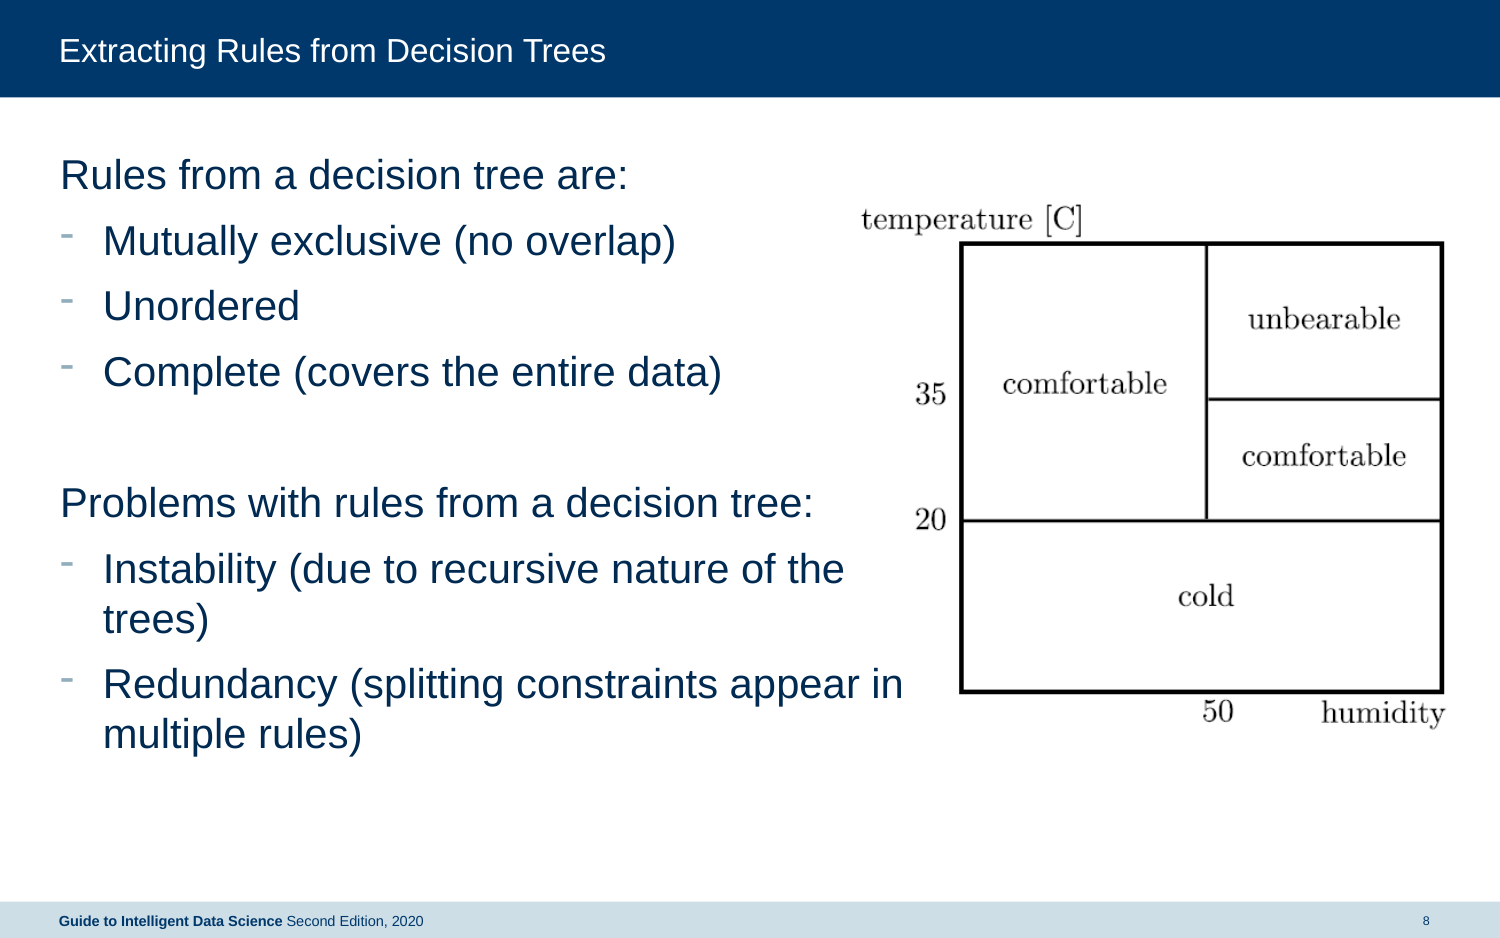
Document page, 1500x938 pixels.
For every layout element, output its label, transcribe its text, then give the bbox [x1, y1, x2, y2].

title Extracting Rules from Decision Trees [58, 28, 1442, 70]
footer Guide to Intelligent Data Science Second Edition, 2020 [58, 900, 717, 938]
list Rules from a decision tree are: Mutually exclusive (no overlap) Unordered Complete (covers the entire data) Problems with rules from a decision tree: Instability (due to recursive nature of the trees) Redundancy (splitting constraints appear in multiple rules) [59, 147, 933, 855]
slide_number 8 [1411, 900, 1442, 938]
picture [855, 199, 1458, 739]
